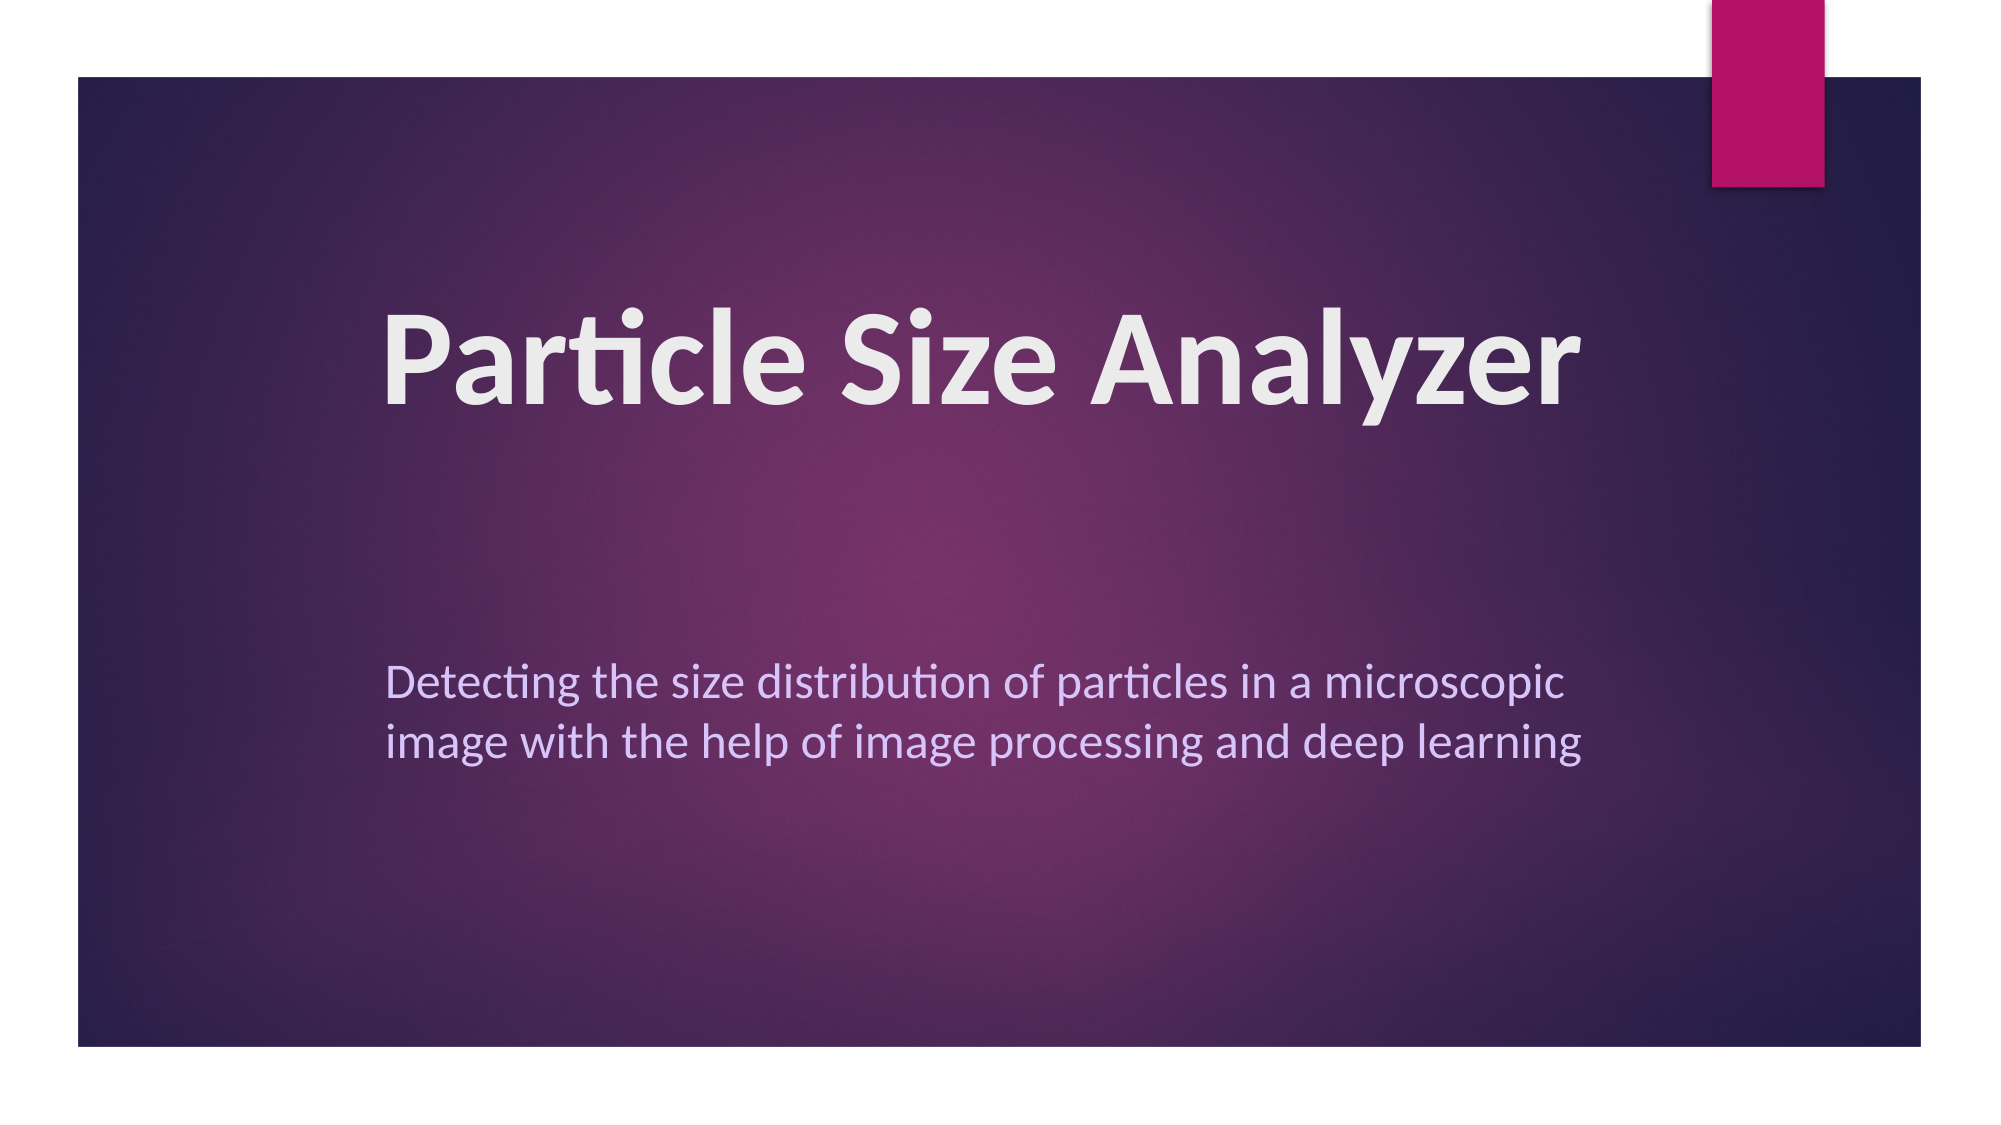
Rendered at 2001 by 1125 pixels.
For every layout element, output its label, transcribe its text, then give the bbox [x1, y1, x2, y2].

text_box Detecting the size distribution of particles in a microscopic image with the help of image processing and deep learning [370, 640, 1630, 776]
title Particle Size Analyzer [365, 0, 1814, 440]
